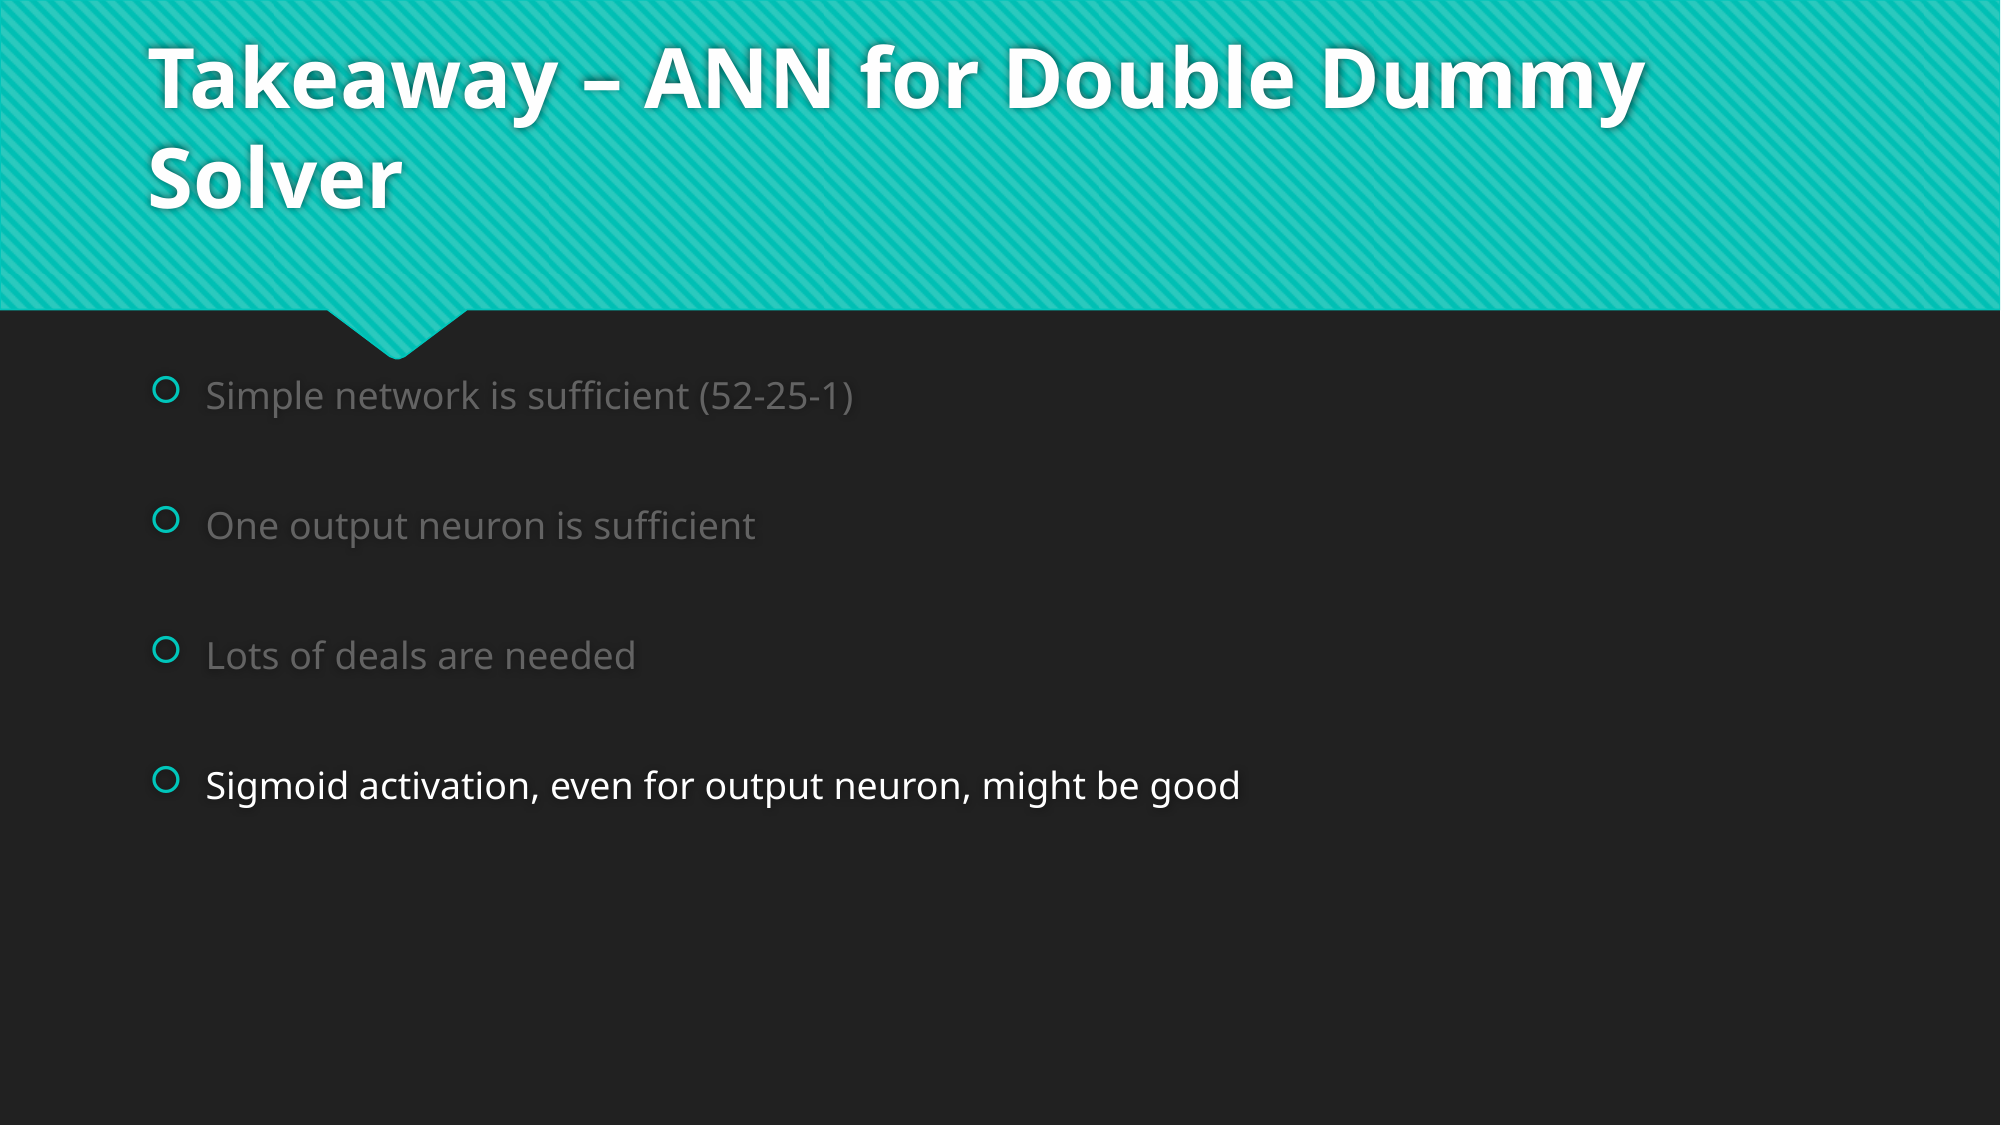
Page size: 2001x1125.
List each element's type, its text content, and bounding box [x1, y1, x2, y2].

list Simple network is sufficient (52-25-1) One output neuron is sufficient Lots of deals are needed Sigmoid activation, even for output neuron, might be good [134, 364, 1866, 962]
title Takeaway – ANN for Double Dummy Solver [132, 73, 1868, 233]
